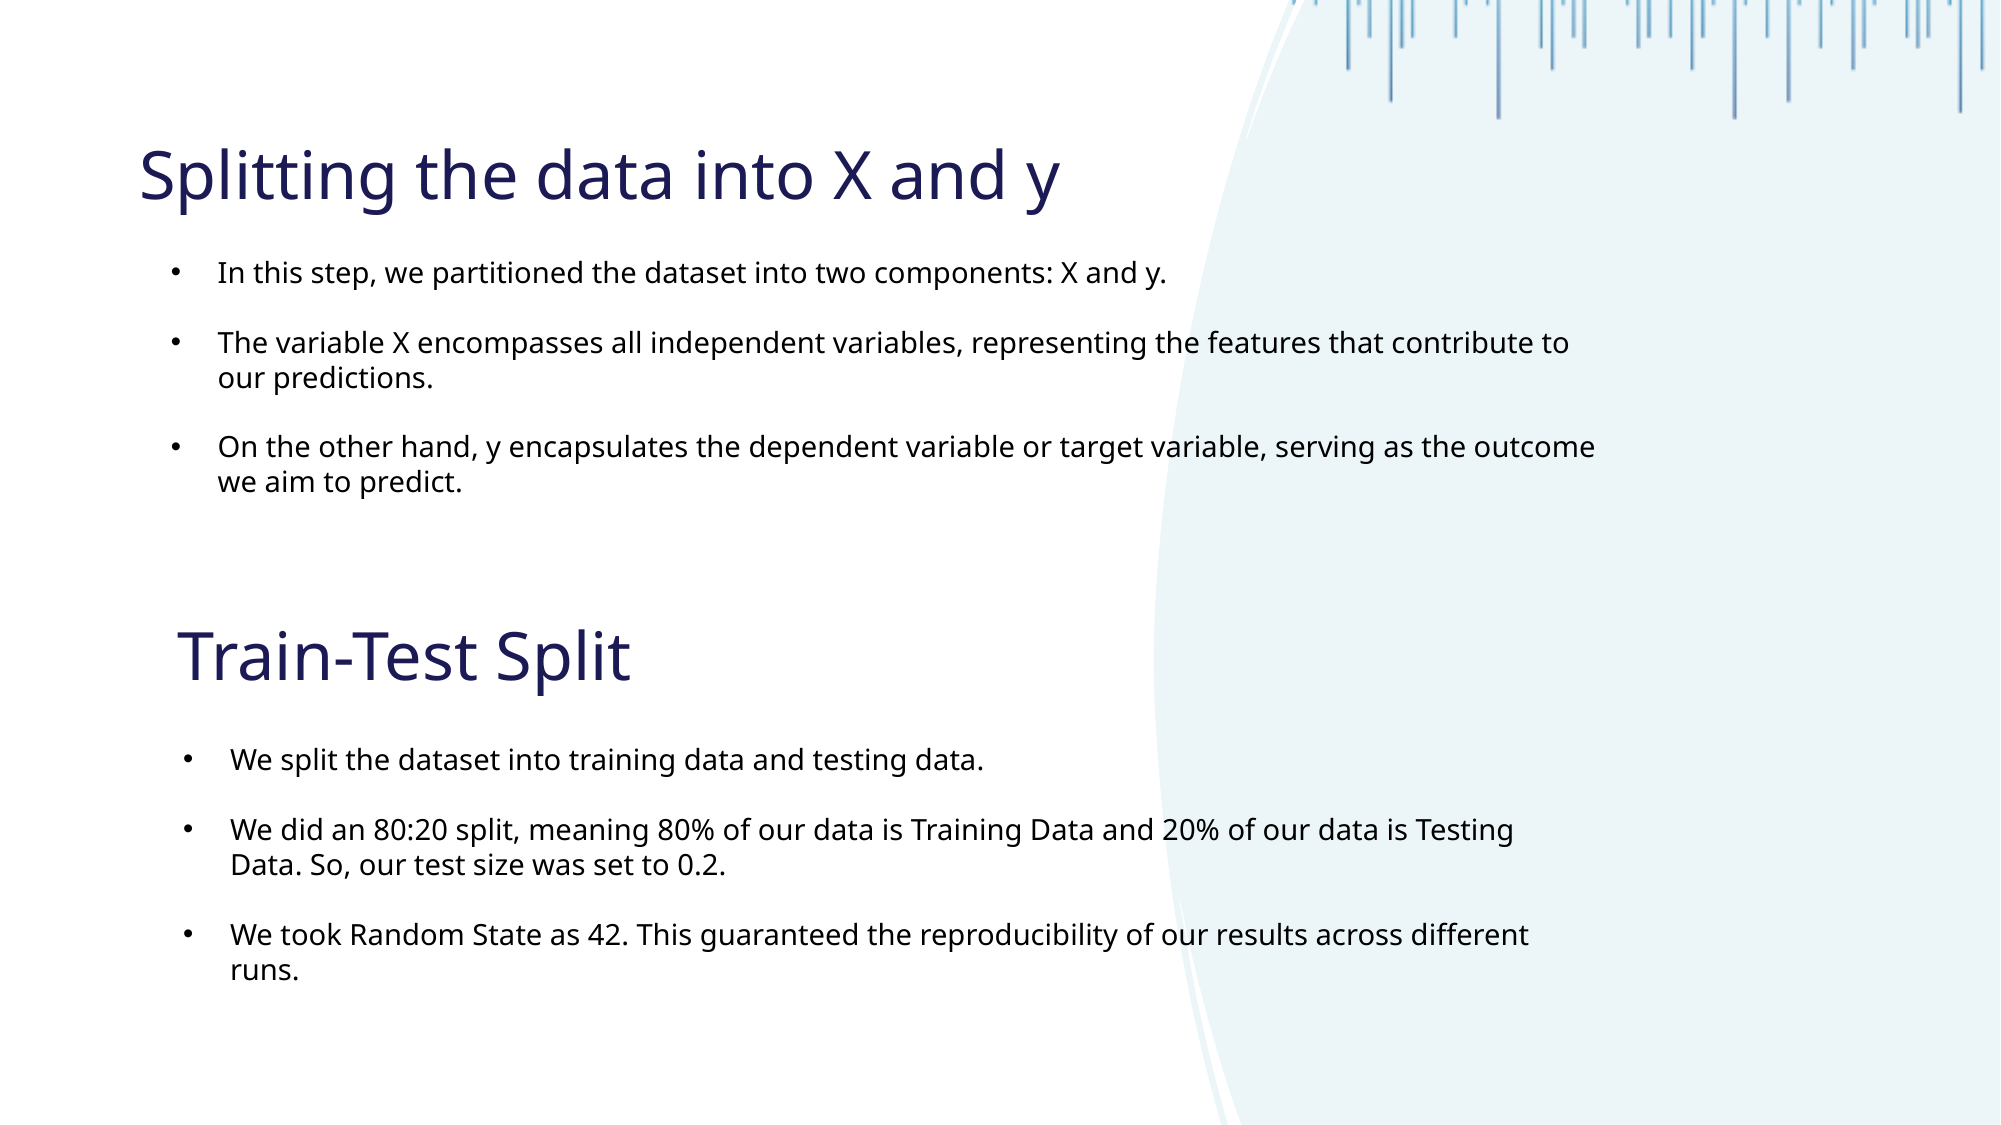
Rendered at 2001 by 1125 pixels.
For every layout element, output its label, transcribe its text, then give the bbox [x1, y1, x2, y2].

text_box In this step, we partitioned the dataset into two components: X and y. The variable X encompasses all independent variables, representing the features that contribute to our predictions. On the other hand, y encapsulates the dependent variable or target variable, serving as the outcome we aim to predict. [156, 246, 1153, 507]
text_box Train-Test Split [162, 606, 648, 702]
text_box We split the dataset into training data and testing data. We did an 80:20 split, meaning 80% of our data is Training Data and 20% of our data is Testing Data. So, our test size was set to 0.2. We took Random State as 42. This guaranteed the reproducibility of our results across different runs. [168, 733, 1153, 994]
picture [1153, 0, 2000, 1125]
text_box Splitting the data into X and y [124, 125, 1084, 221]
